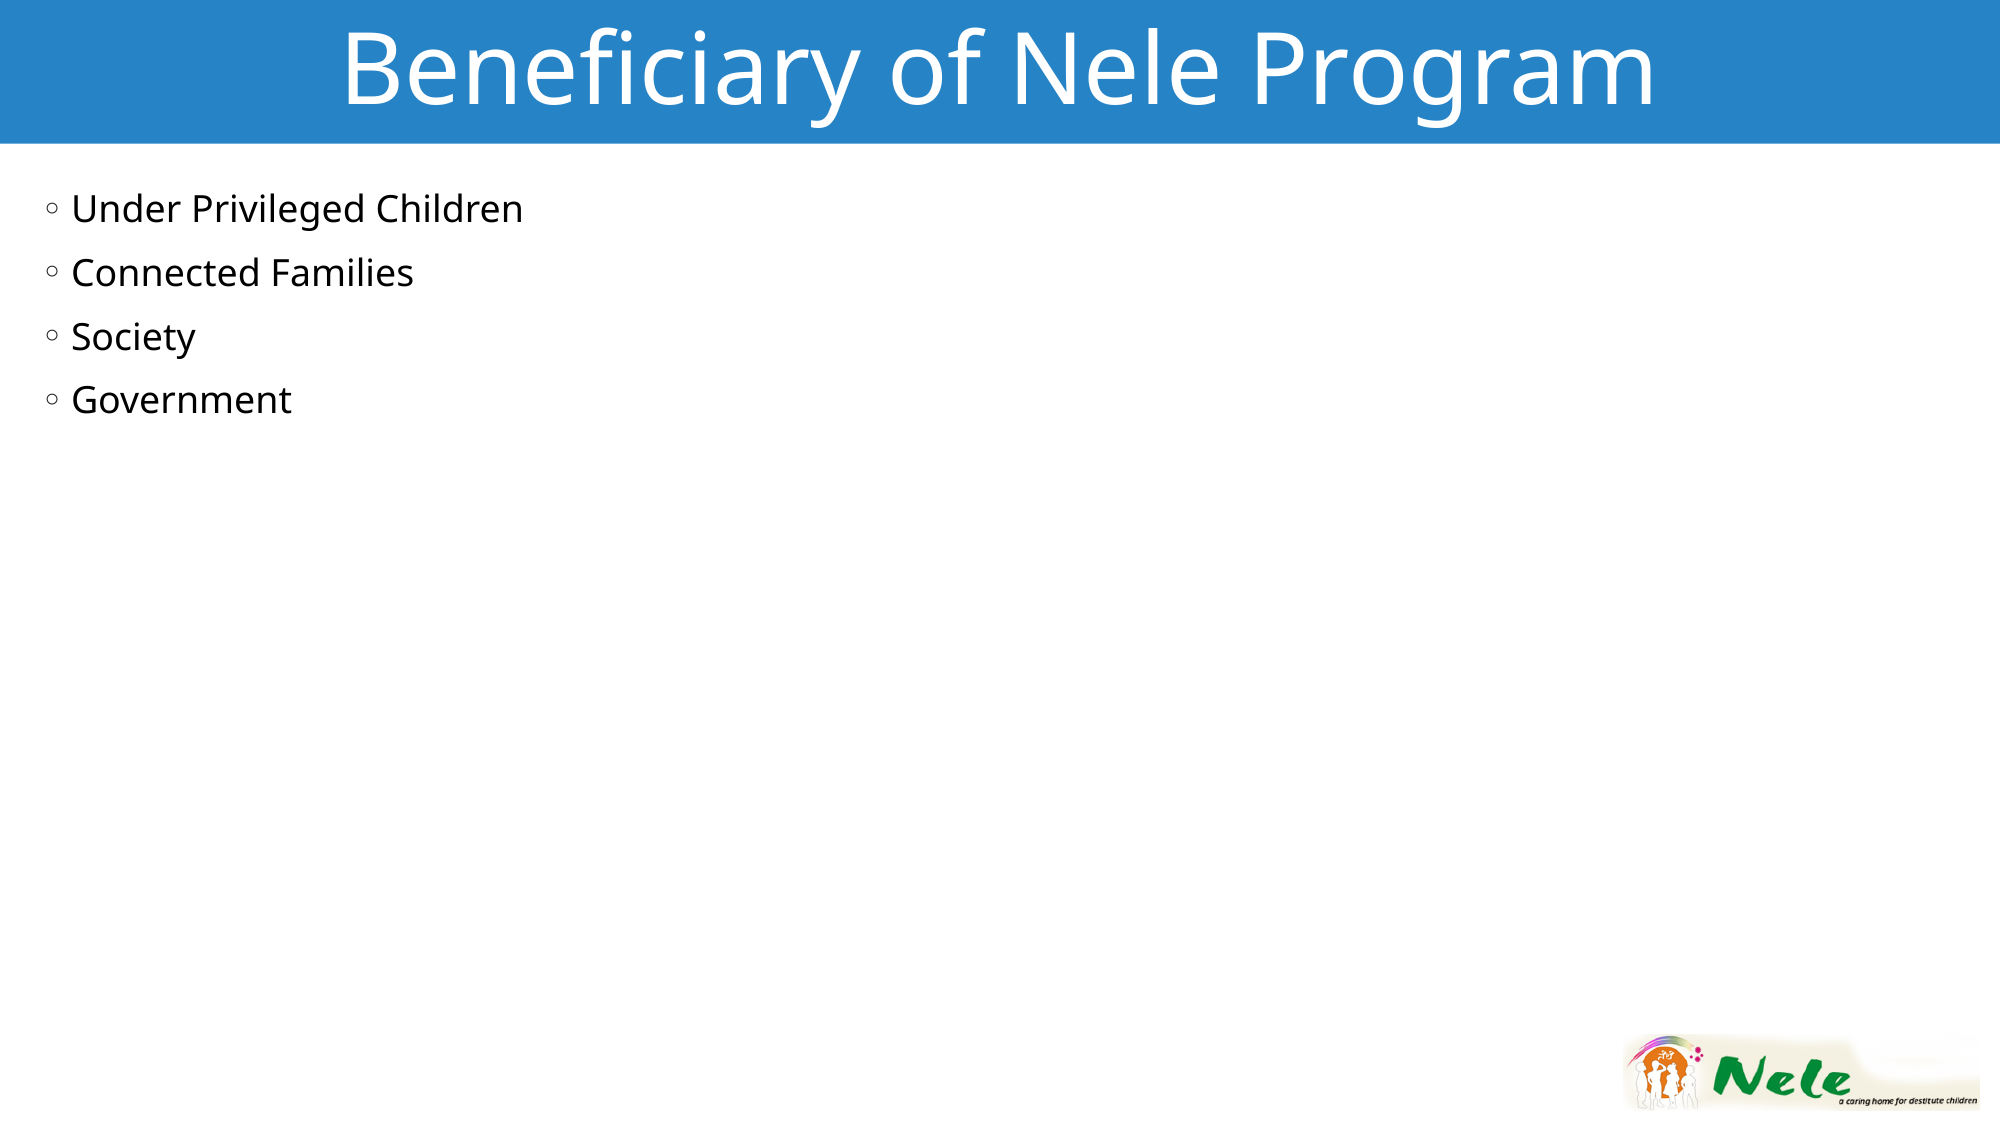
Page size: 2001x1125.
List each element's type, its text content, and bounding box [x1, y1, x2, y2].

list Under Privileged Children Connected Families Society Government [26, 177, 1980, 1001]
picture [1623, 1034, 1980, 1111]
title Beneficiary of Nele Program [0, 0, 2000, 144]
